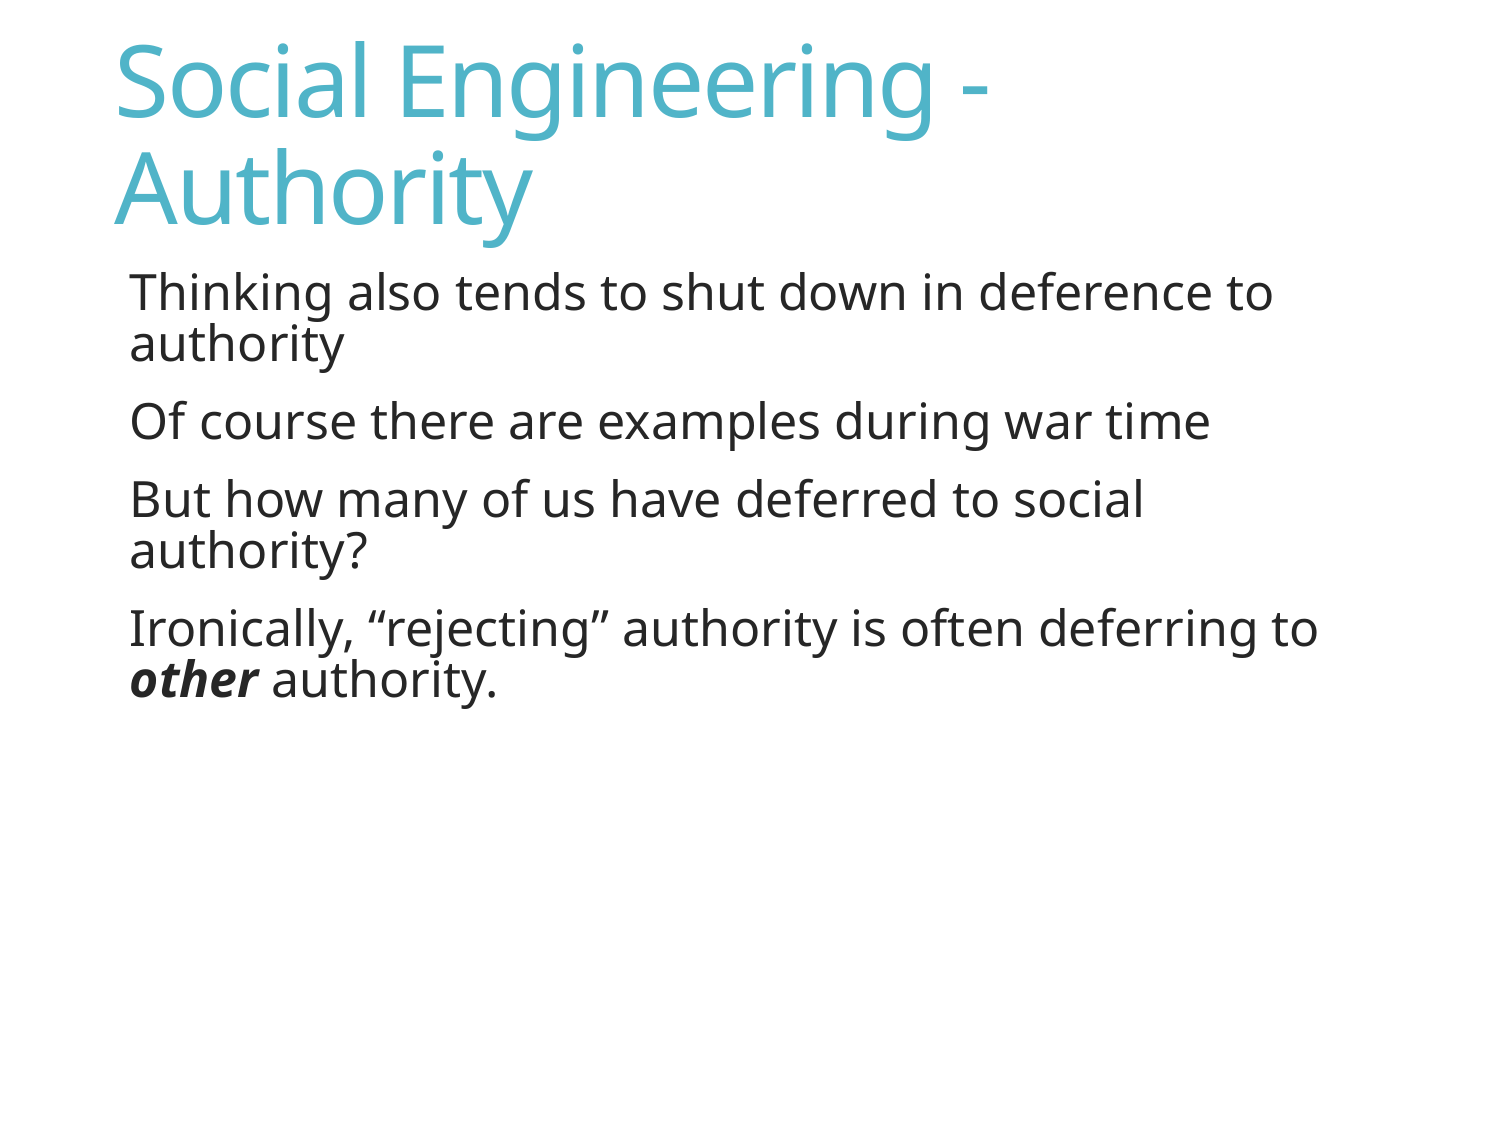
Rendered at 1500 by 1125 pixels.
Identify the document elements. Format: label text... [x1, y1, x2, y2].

list Thinking also tends to shut down in deference to authority Of course there are examples during war time But how many of us have deferred to social authority? Ironically, “rejecting” authority is often deferring to other authority. [99, 262, 1400, 938]
title Social Engineering - Authority [99, 45, 1400, 233]
